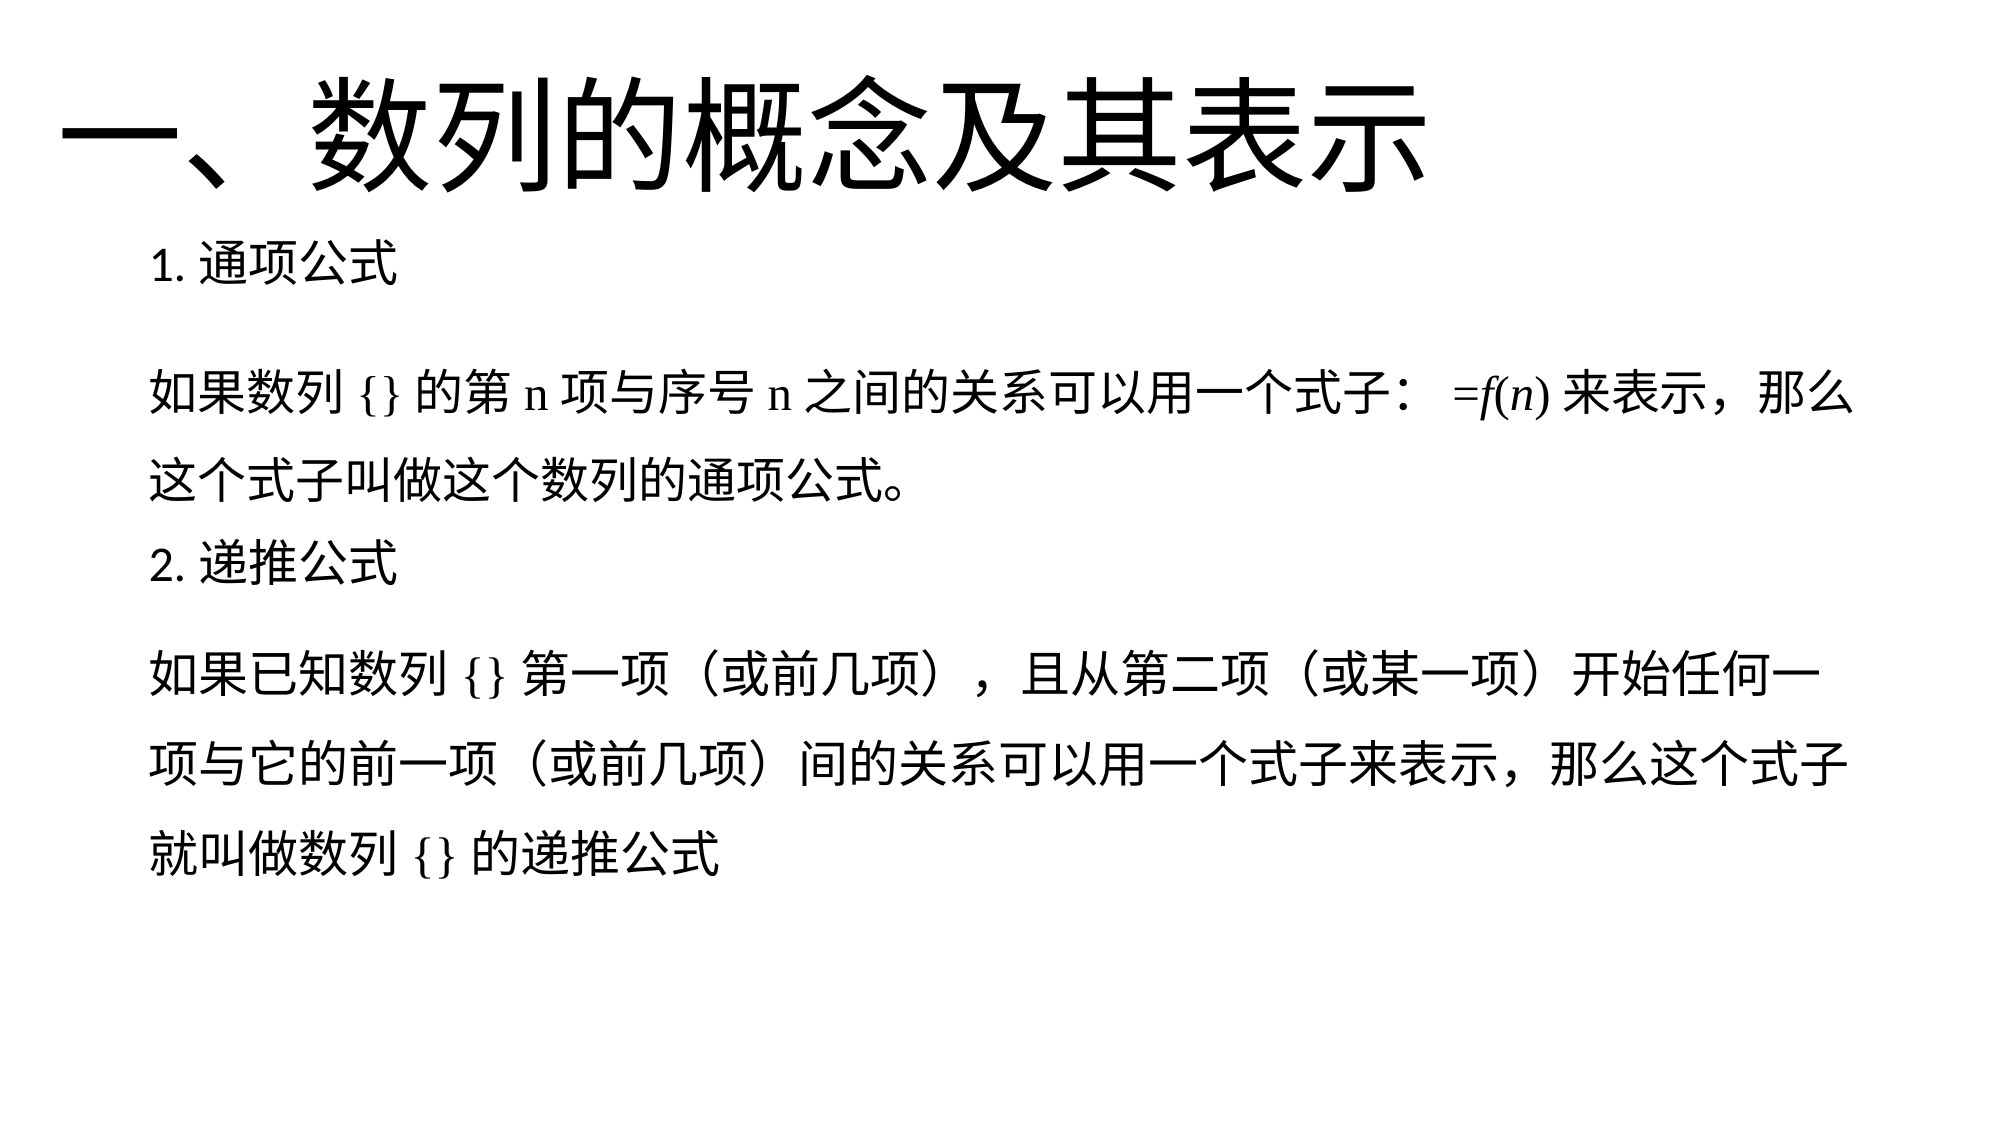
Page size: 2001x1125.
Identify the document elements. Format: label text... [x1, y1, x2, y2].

text_box 2.递推公式 [133, 530, 509, 625]
text_box 一、数列的概念及其表示 [42, 0, 1570, 218]
subtitle 1.通项公式 [133, 230, 509, 325]
